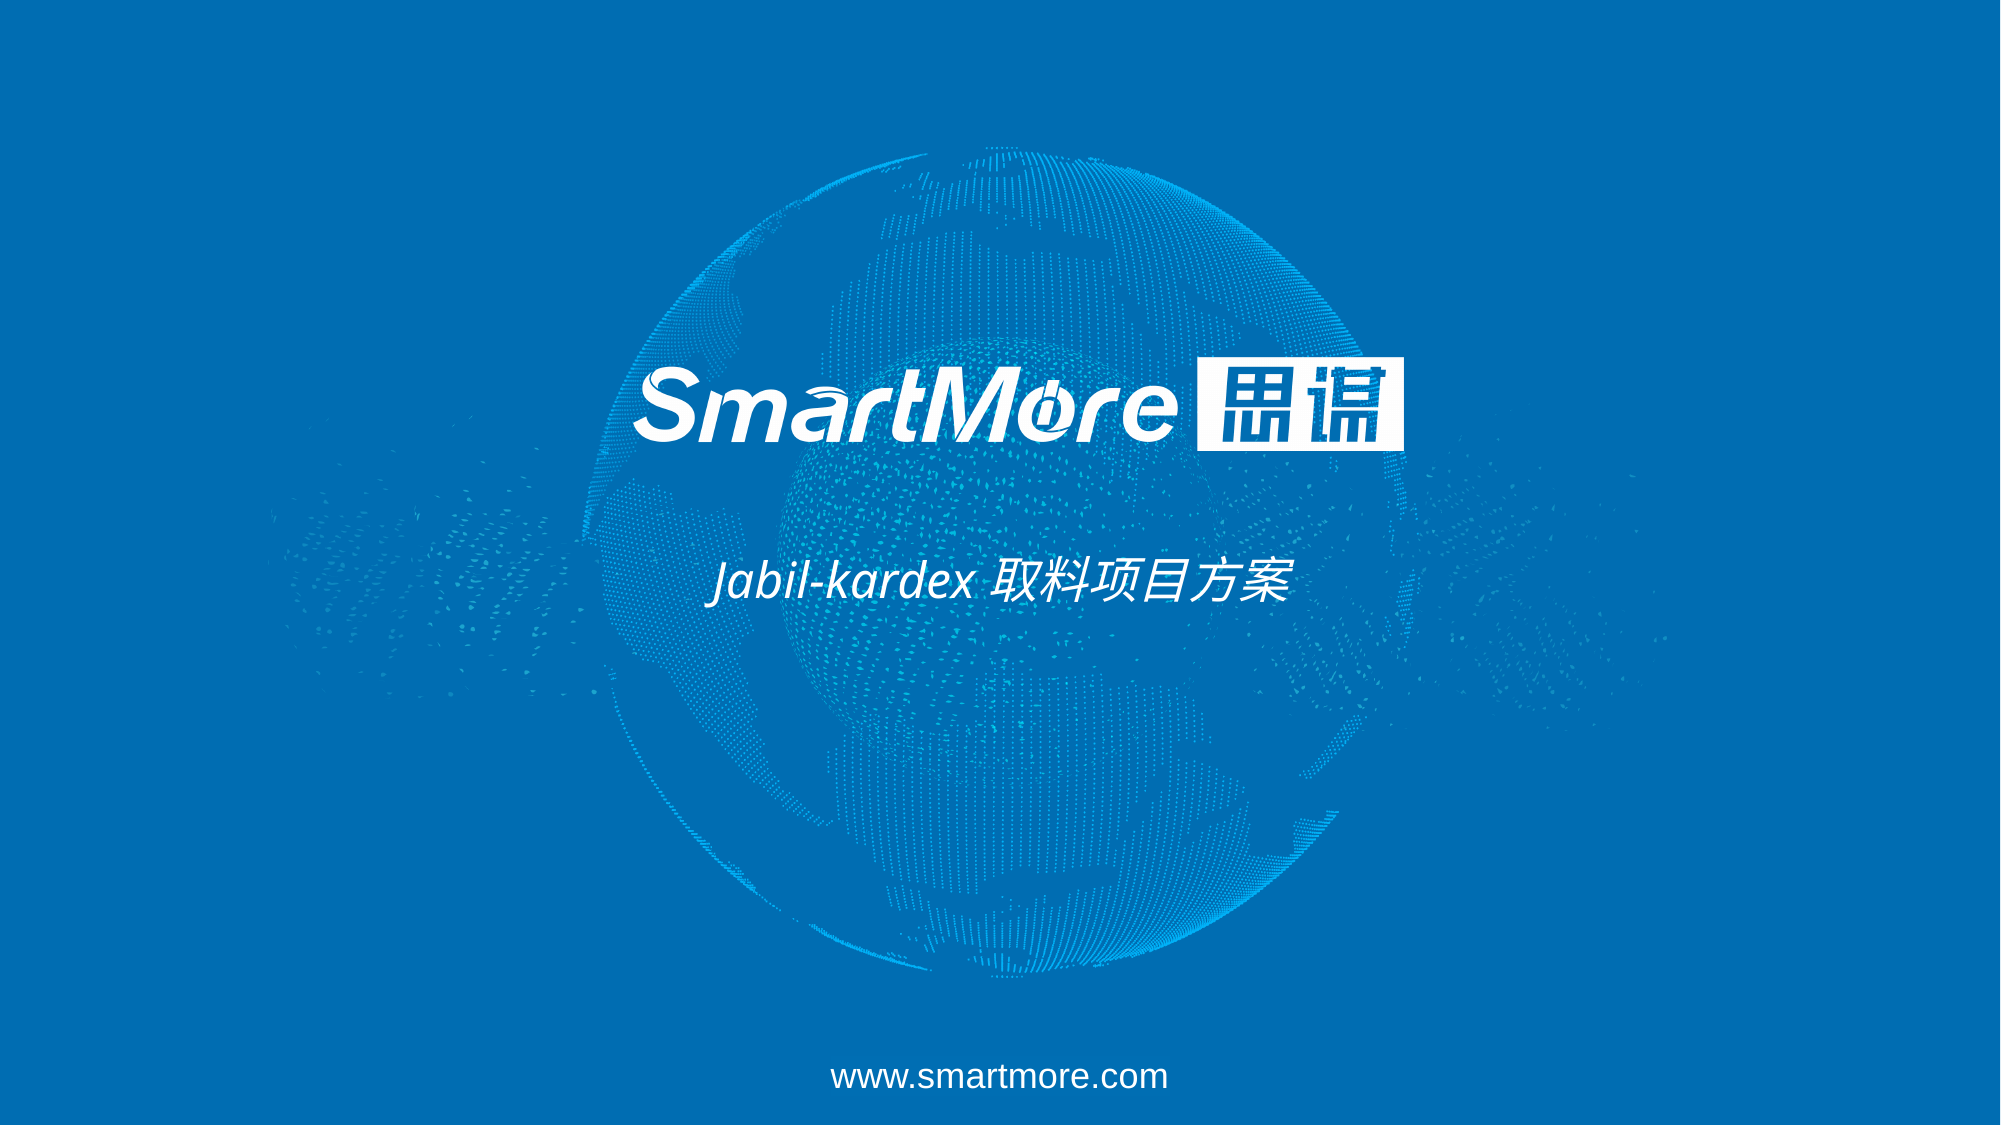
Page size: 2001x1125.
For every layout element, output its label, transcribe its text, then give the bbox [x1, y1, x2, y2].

picture [0, 0, 2001, 1125]
text_box Jabil-kardex取料项目方案 [286, 536, 1715, 675]
text_box www.smartmore.com [705, 1023, 1295, 1103]
